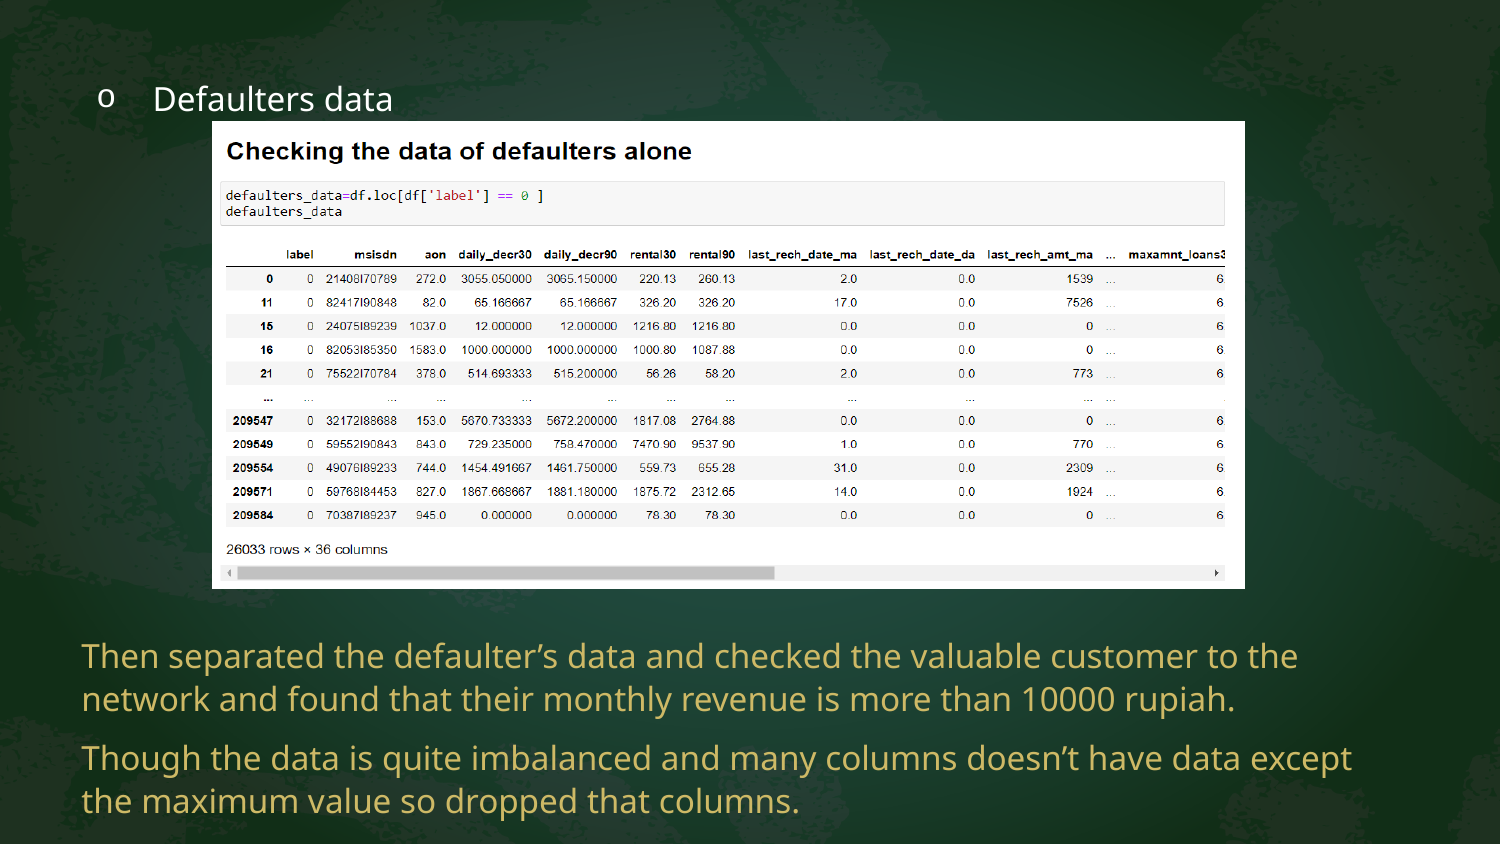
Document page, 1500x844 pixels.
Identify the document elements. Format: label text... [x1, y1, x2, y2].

list Defaulters data [62, 15, 1426, 182]
picture [0, 0, 1500, 844]
subtitle Then separated the defaulter’s data and checked the valuable customer to the network and found that their monthly revenue is more than 10000 rupiah. Though the data is quite imbalanced and many columns doesn’t have data except the maximum value so dropped that columns. [47, 617, 1397, 844]
